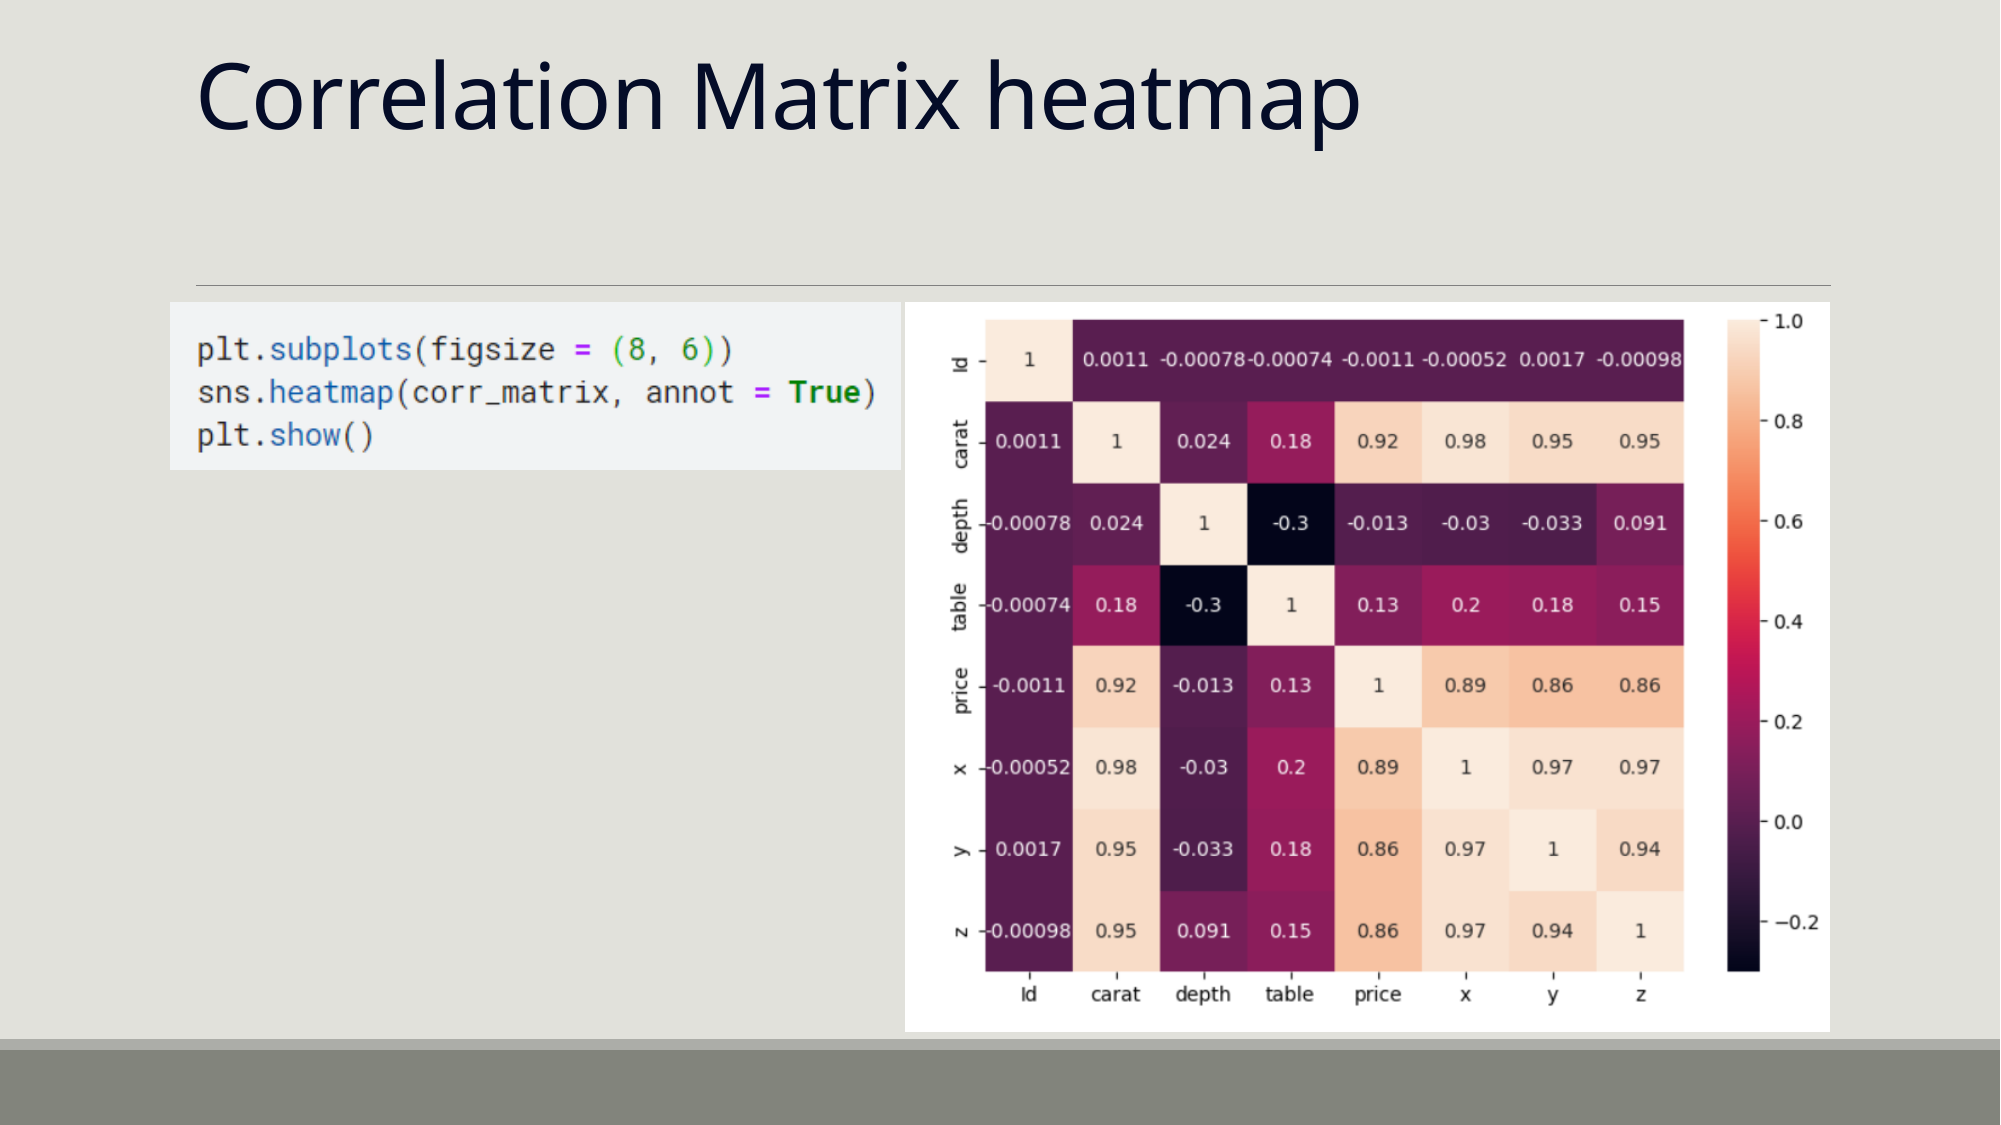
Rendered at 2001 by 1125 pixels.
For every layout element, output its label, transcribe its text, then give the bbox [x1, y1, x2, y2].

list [169, 302, 902, 471]
title Correlation Matrix heatmap [180, 47, 1830, 285]
picture [904, 302, 1831, 1032]
